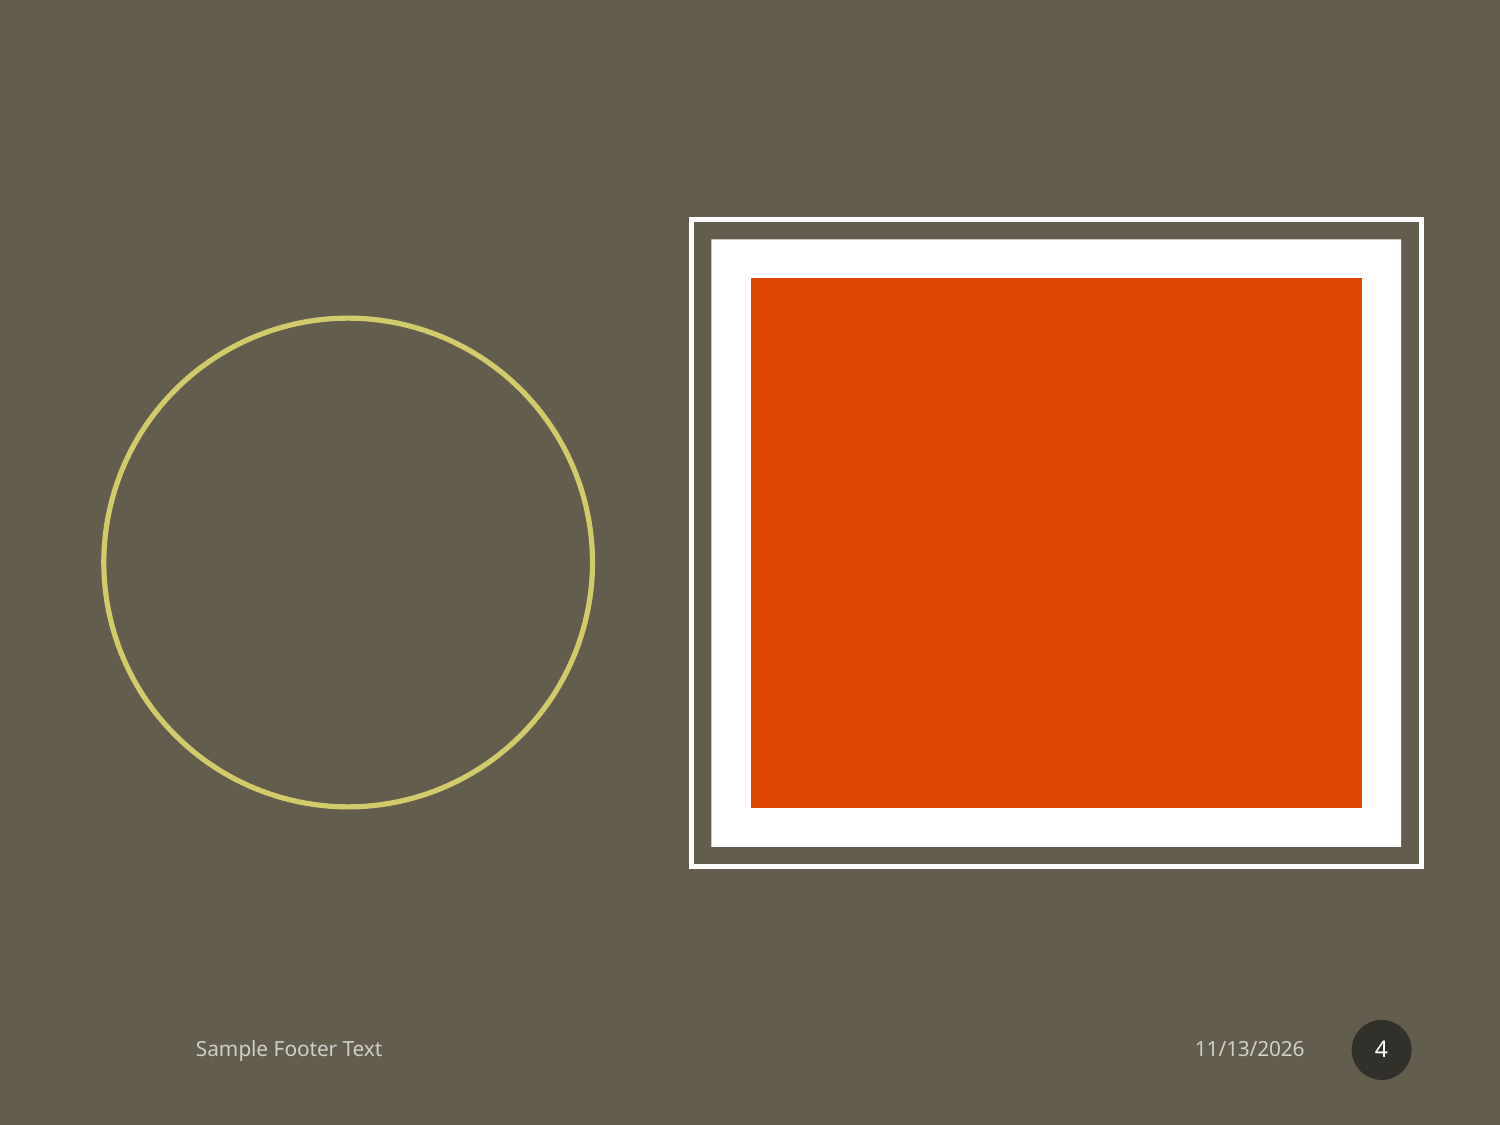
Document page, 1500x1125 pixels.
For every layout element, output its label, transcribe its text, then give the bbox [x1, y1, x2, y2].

text_box [690, 218, 1422, 868]
picture [751, 278, 1362, 808]
slide_number 4 [1351, 1019, 1412, 1080]
footer Sample Footer Text [180, 1023, 929, 1076]
text_box [102, 317, 594, 808]
text_box [710, 238, 1402, 848]
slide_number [980, 1023, 1320, 1077]
